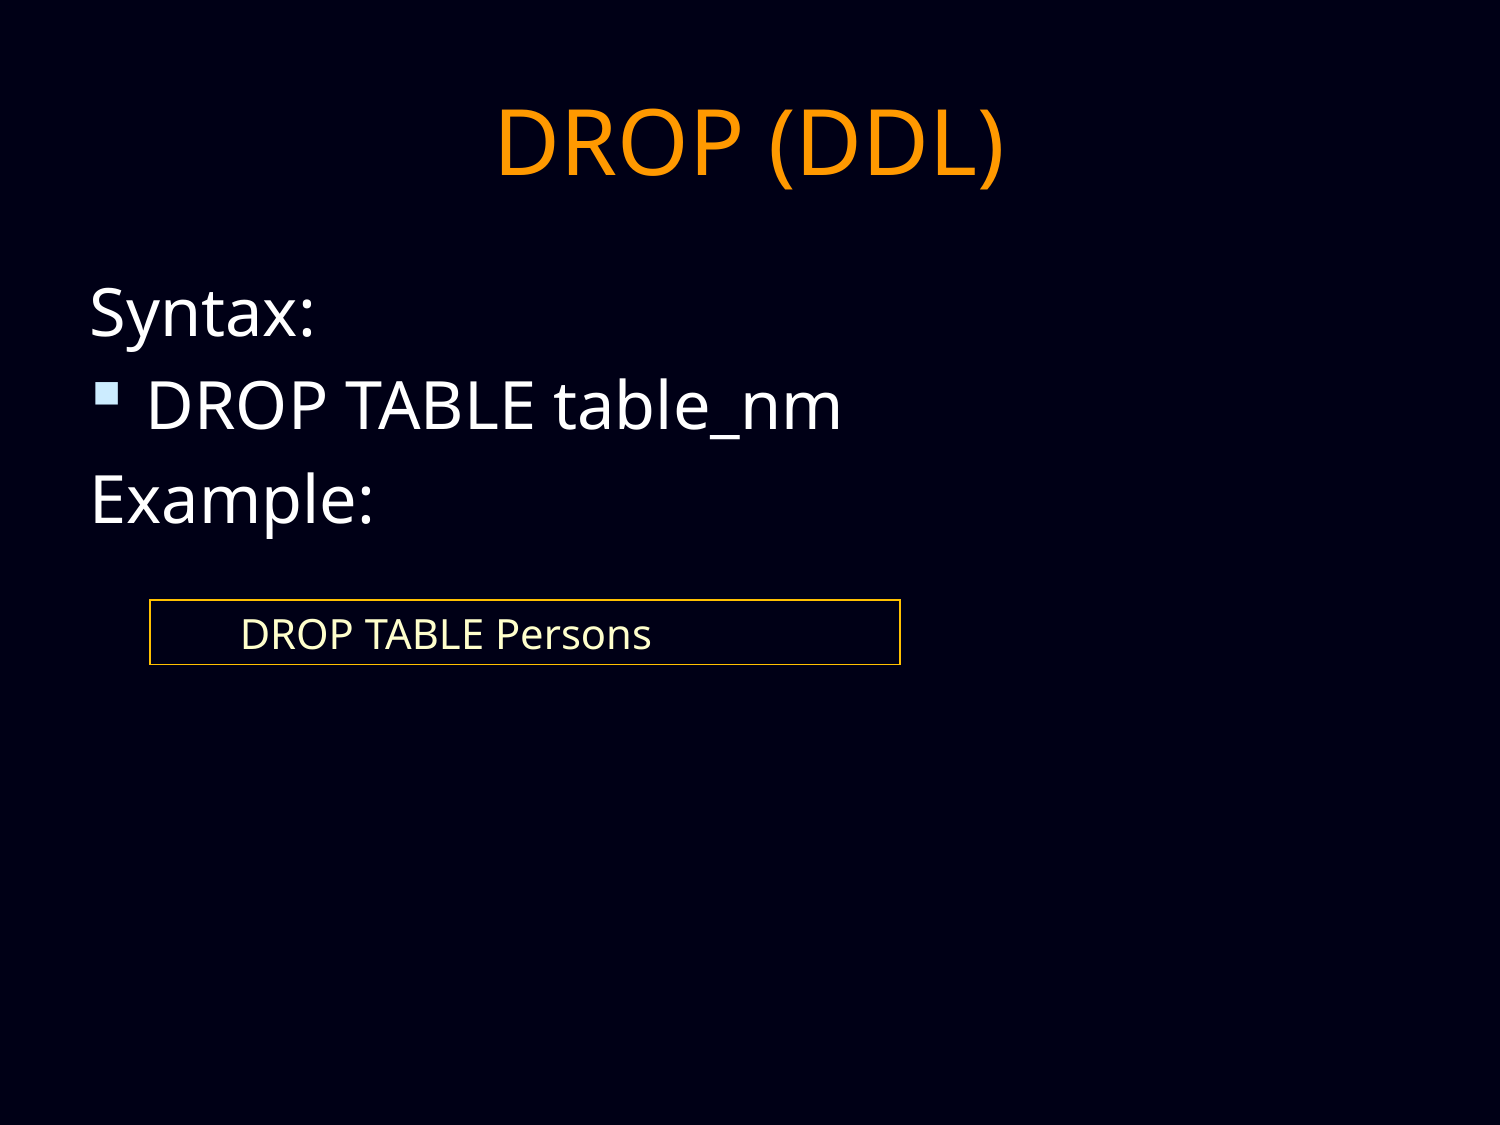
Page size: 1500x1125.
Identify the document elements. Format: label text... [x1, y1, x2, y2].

text_box DROP TABLE Persons [149, 600, 900, 665]
list Syntax: DROP TABLE table_nm Example: [74, 261, 1425, 1001]
title DROP (DDL) [74, 44, 1425, 233]
